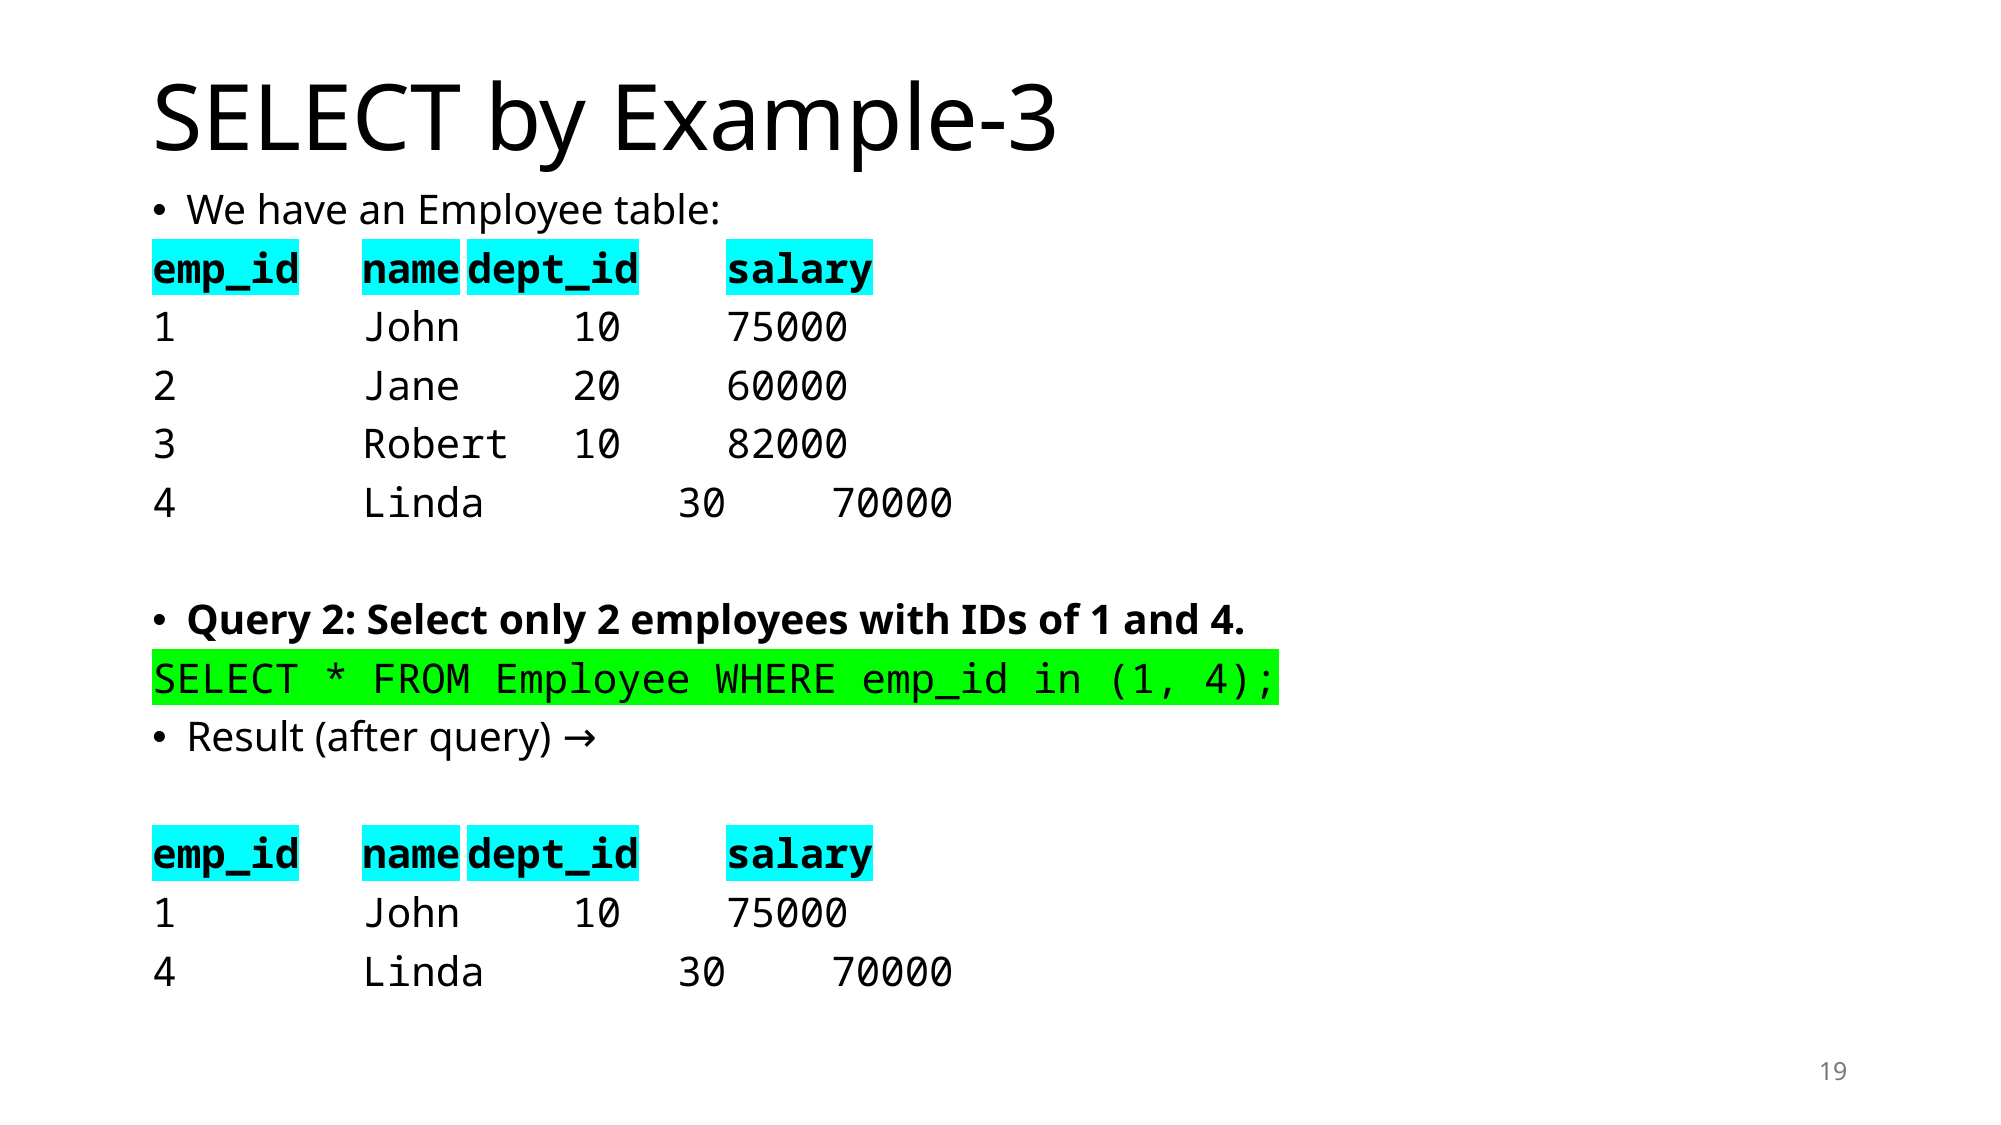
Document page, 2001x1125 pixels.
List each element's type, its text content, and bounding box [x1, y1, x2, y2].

title SELECT by Example-3 [137, 59, 1863, 181]
list We have an Employee table: emp_id name dept_id salary 1 John 10 75000 2 Jane 20 60000 3 Robert 10 82000 4 Linda 30 70000 Query 2: Select only 2 employees with IDs of 1 and 4. SELECT * FROM Employee WHERE emp_id in (1, 4); Result (after query) → emp_id name dept_id salary 1 John 10 75000 4 Linda 30 70000 [137, 181, 1863, 1014]
slide_number 19 [1412, 1042, 1863, 1103]
